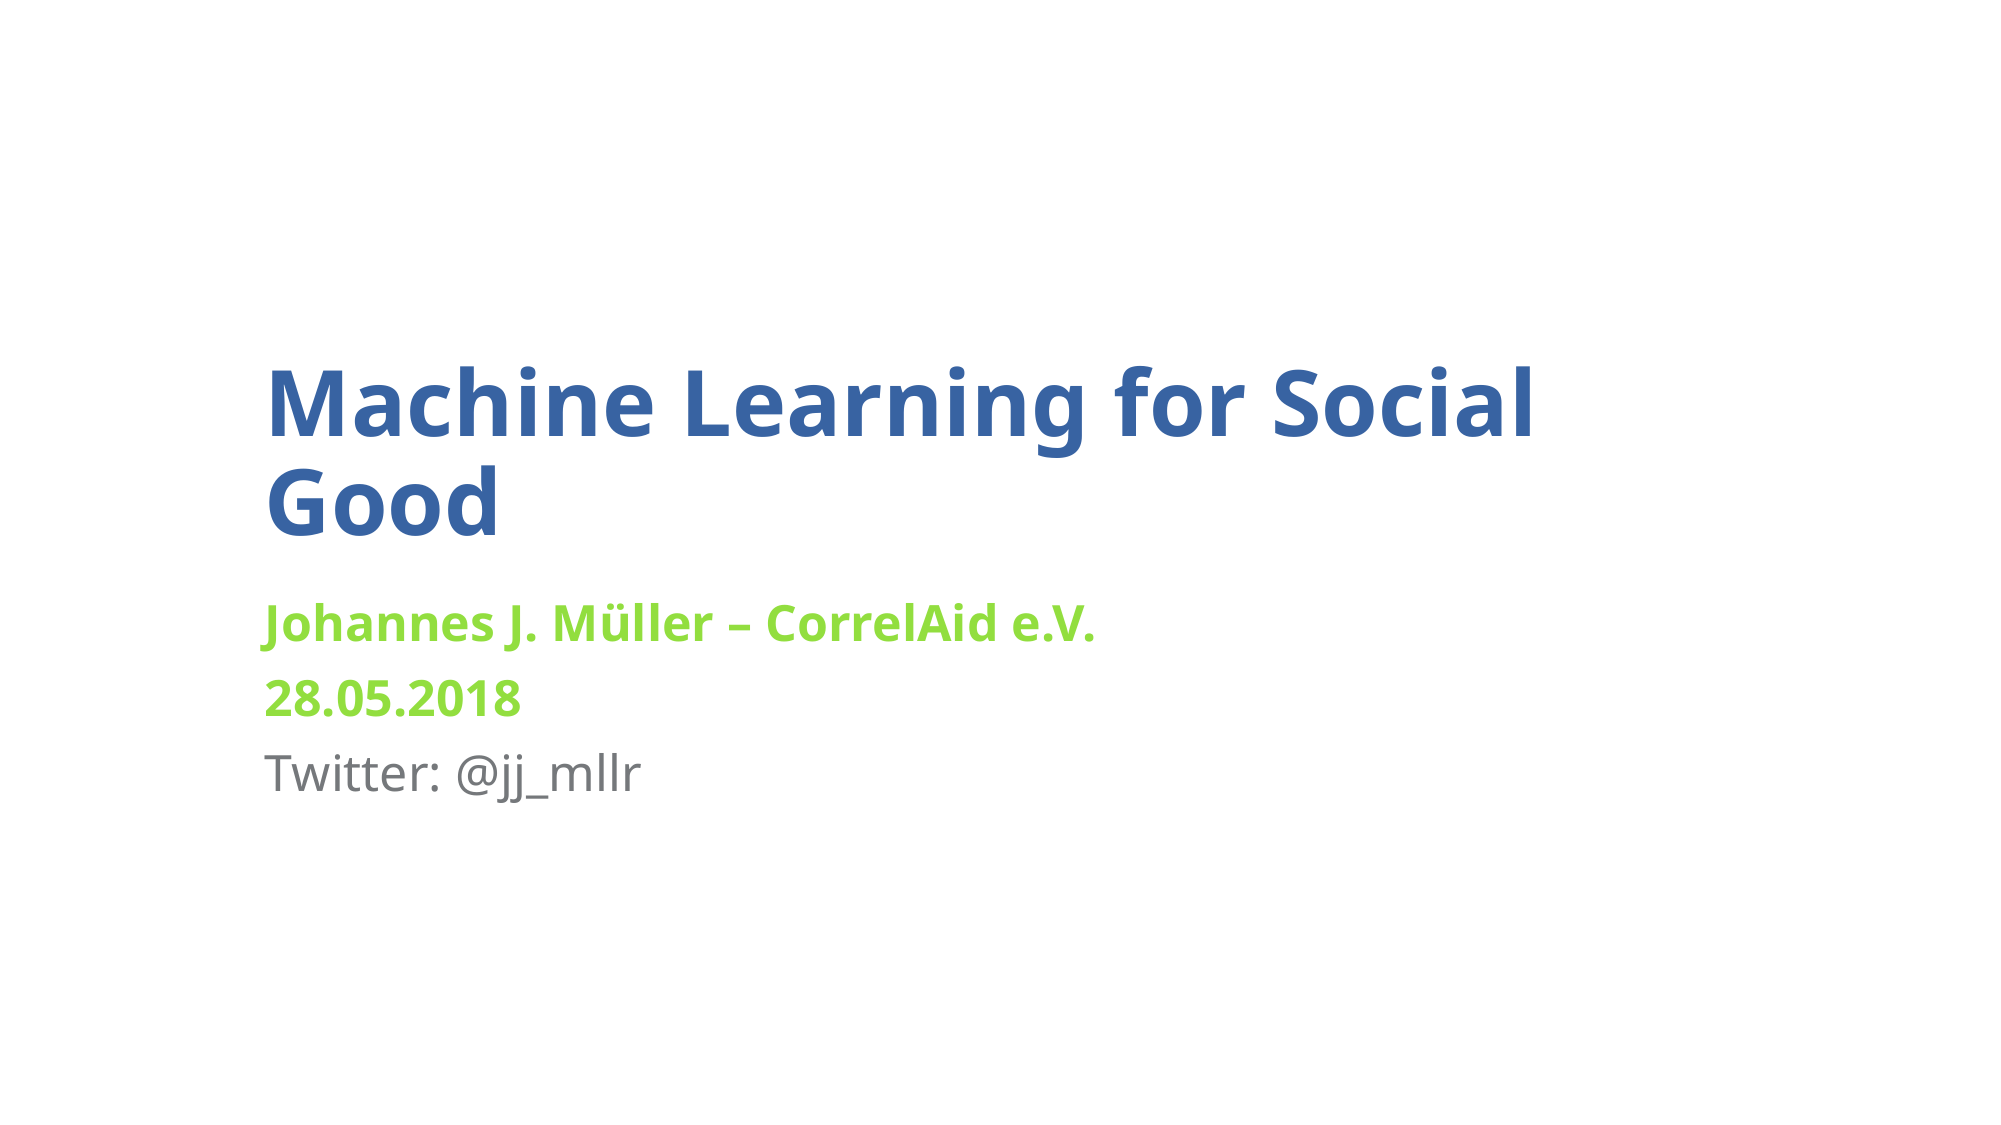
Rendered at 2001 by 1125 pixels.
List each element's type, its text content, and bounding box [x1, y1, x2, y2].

subtitle Johannes J. Müller – CorrelAid e.V. 28.05.2018 Twitter: @jj_mllr [249, 590, 1750, 863]
title Machine Learning for Social Good [249, 170, 1750, 563]
